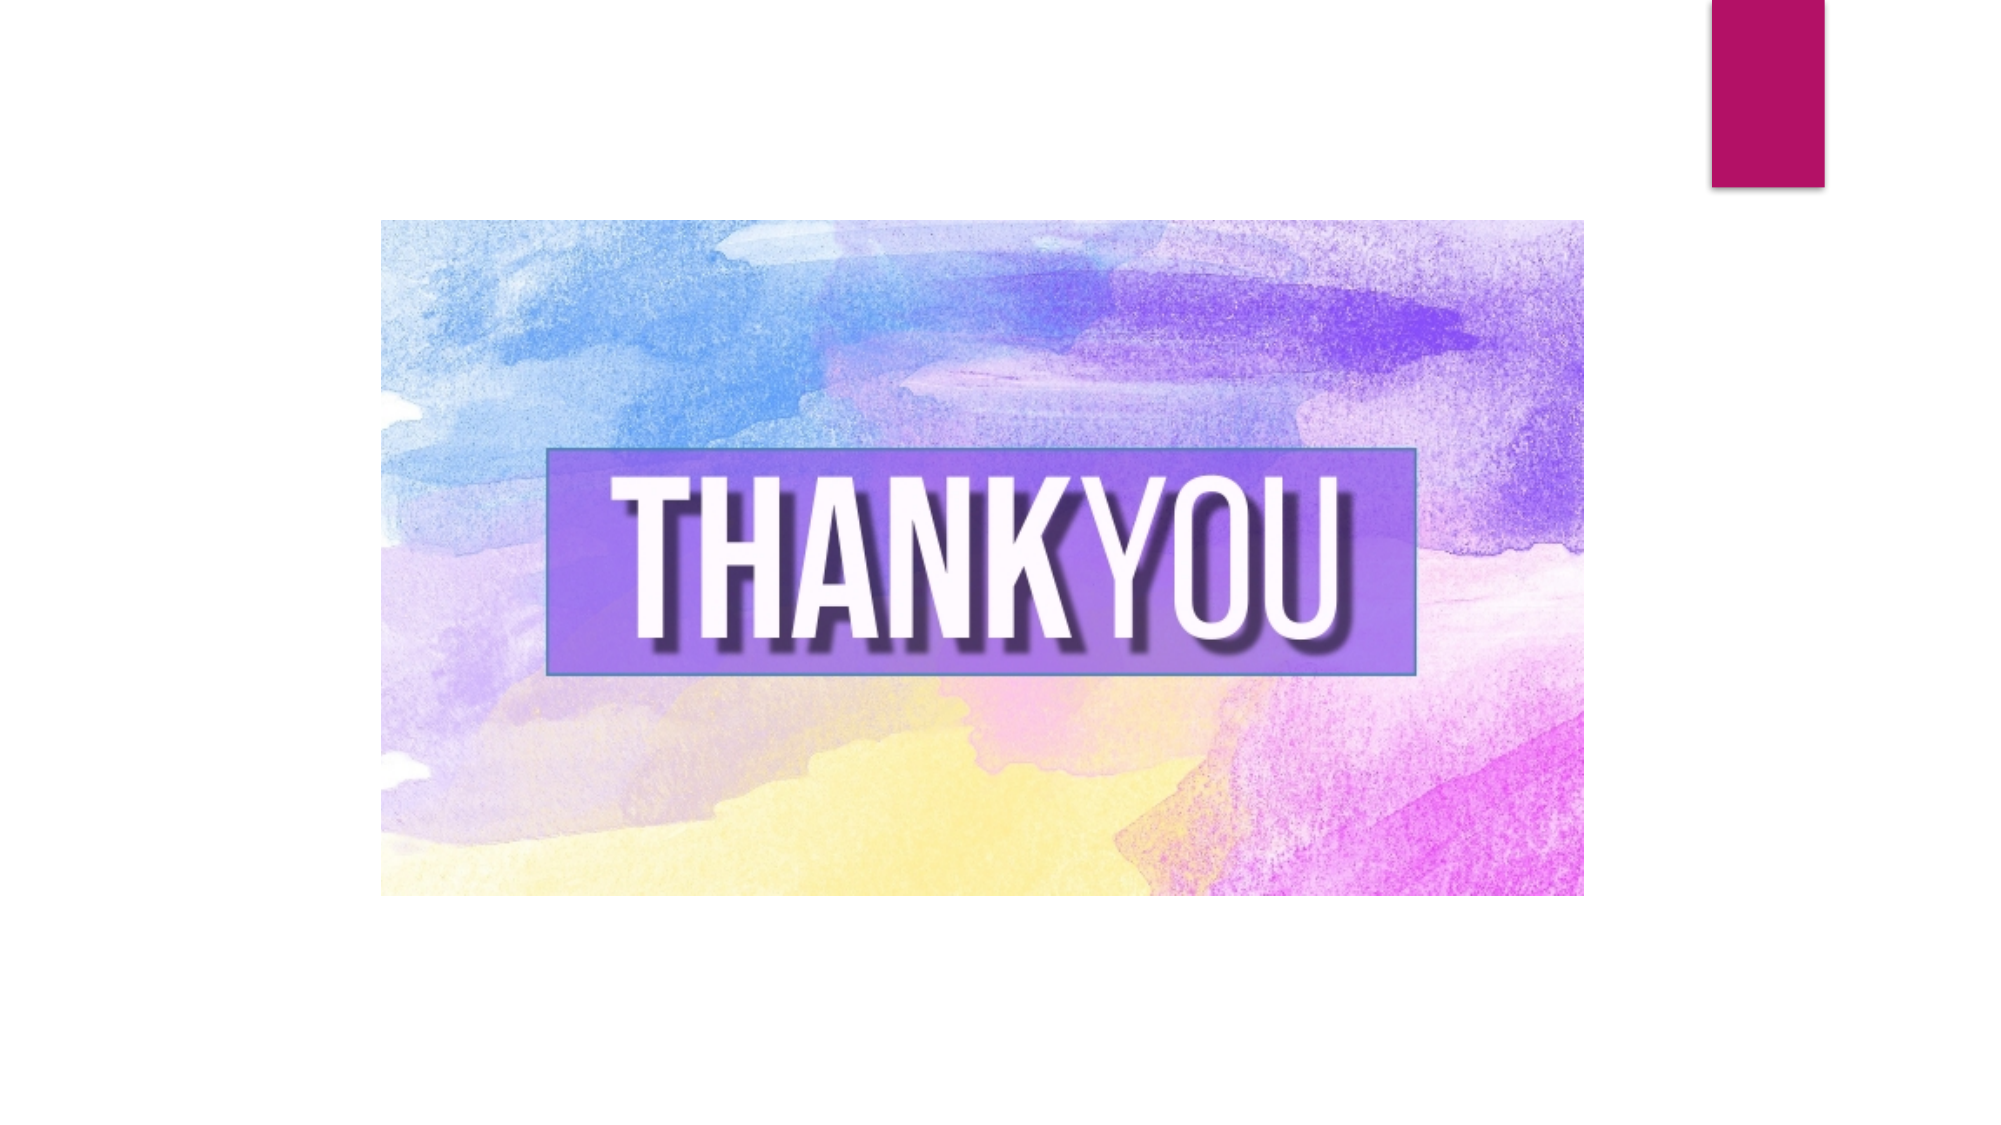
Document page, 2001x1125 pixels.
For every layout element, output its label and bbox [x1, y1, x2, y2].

picture [381, 220, 1584, 896]
